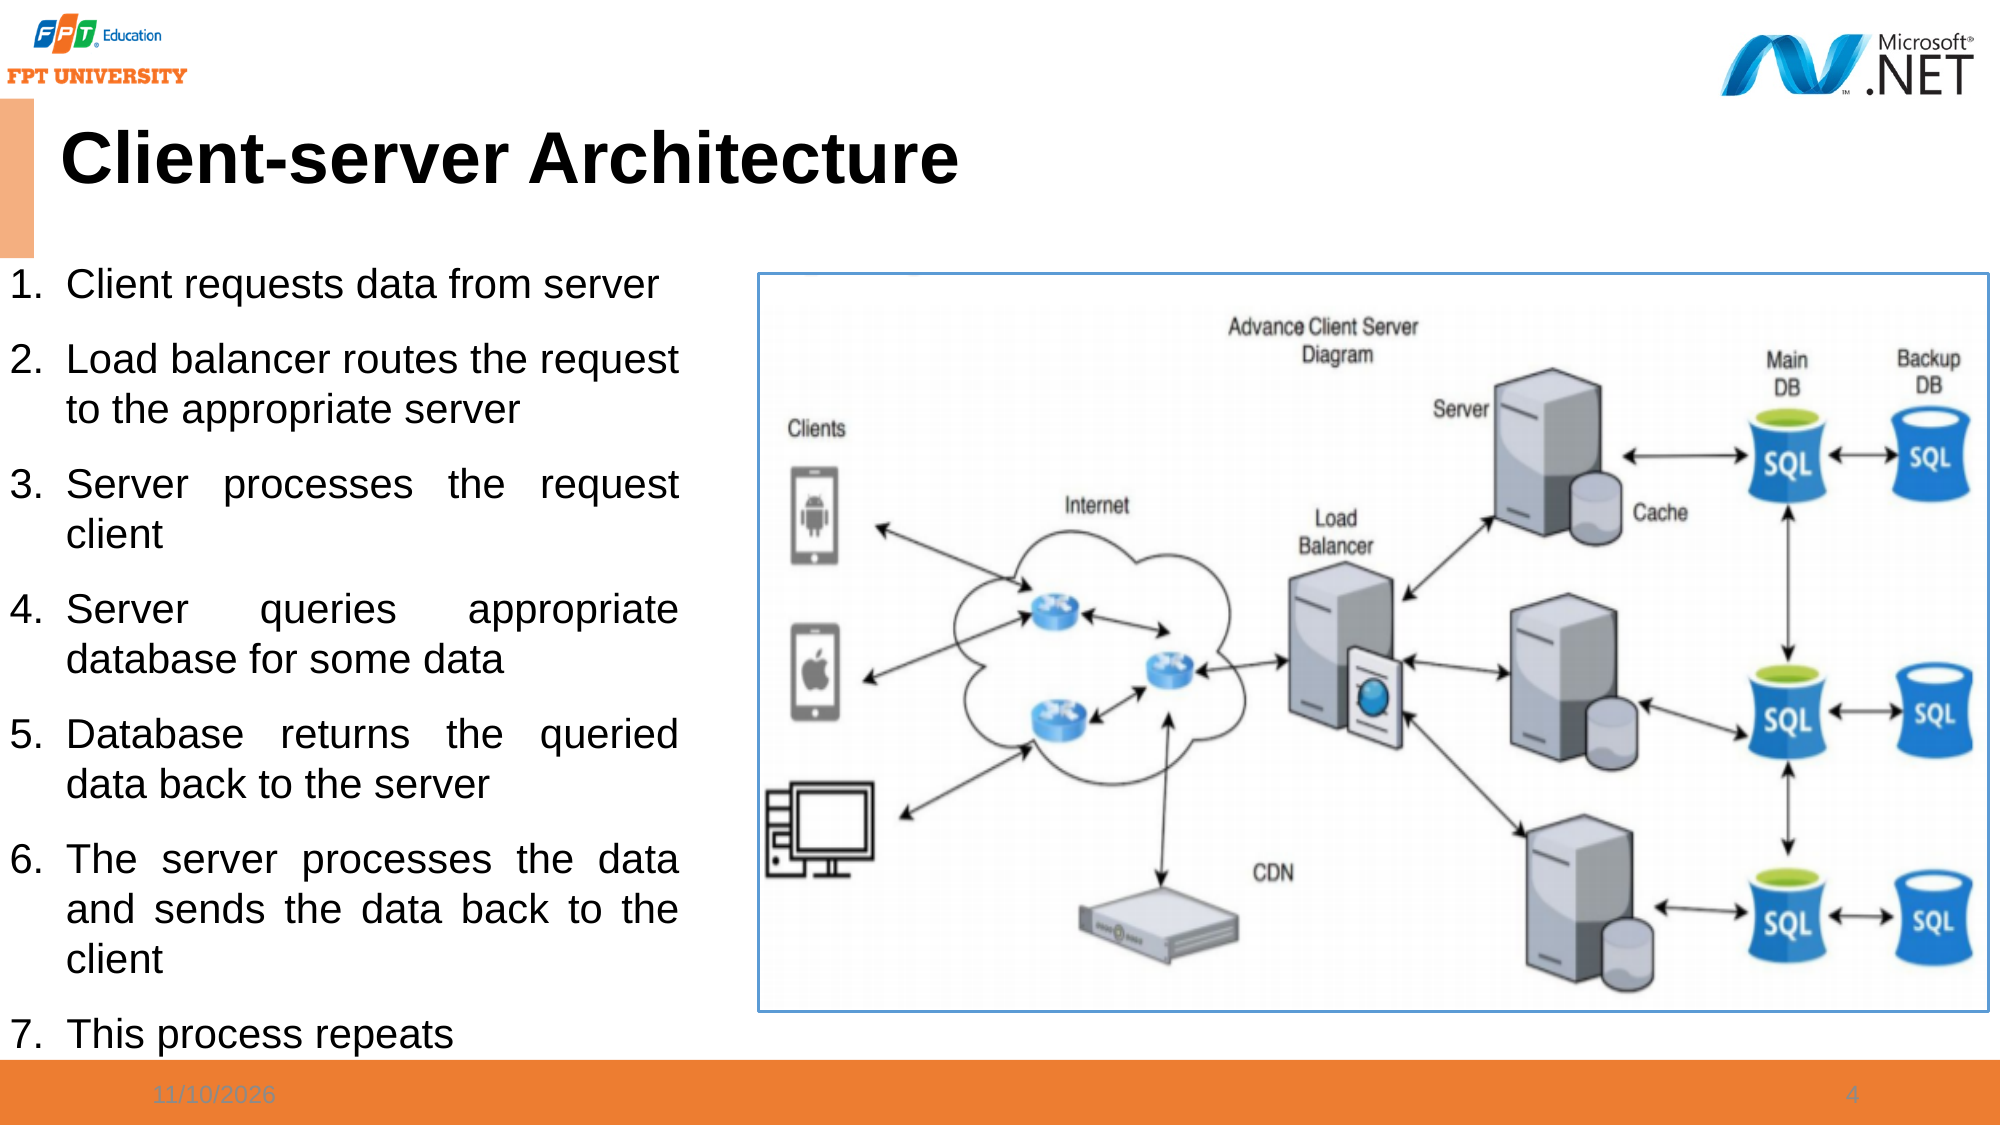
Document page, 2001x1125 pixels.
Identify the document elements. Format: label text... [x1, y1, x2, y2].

title Client-server Architecture [45, 112, 1875, 208]
picture [0, 0, 194, 94]
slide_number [137, 1065, 588, 1123]
slide_number 4 [1424, 1063, 1875, 1123]
picture [1685, 0, 2001, 129]
text_box Client requests data from server Load balancer routes the request to the appropriate server Server processes the request client Server queries appropriate database for some data Database returns the queried data back to the server The server processes the data and sends the data back to the client This process repeats [0, 249, 695, 1065]
picture [760, 275, 1987, 1010]
